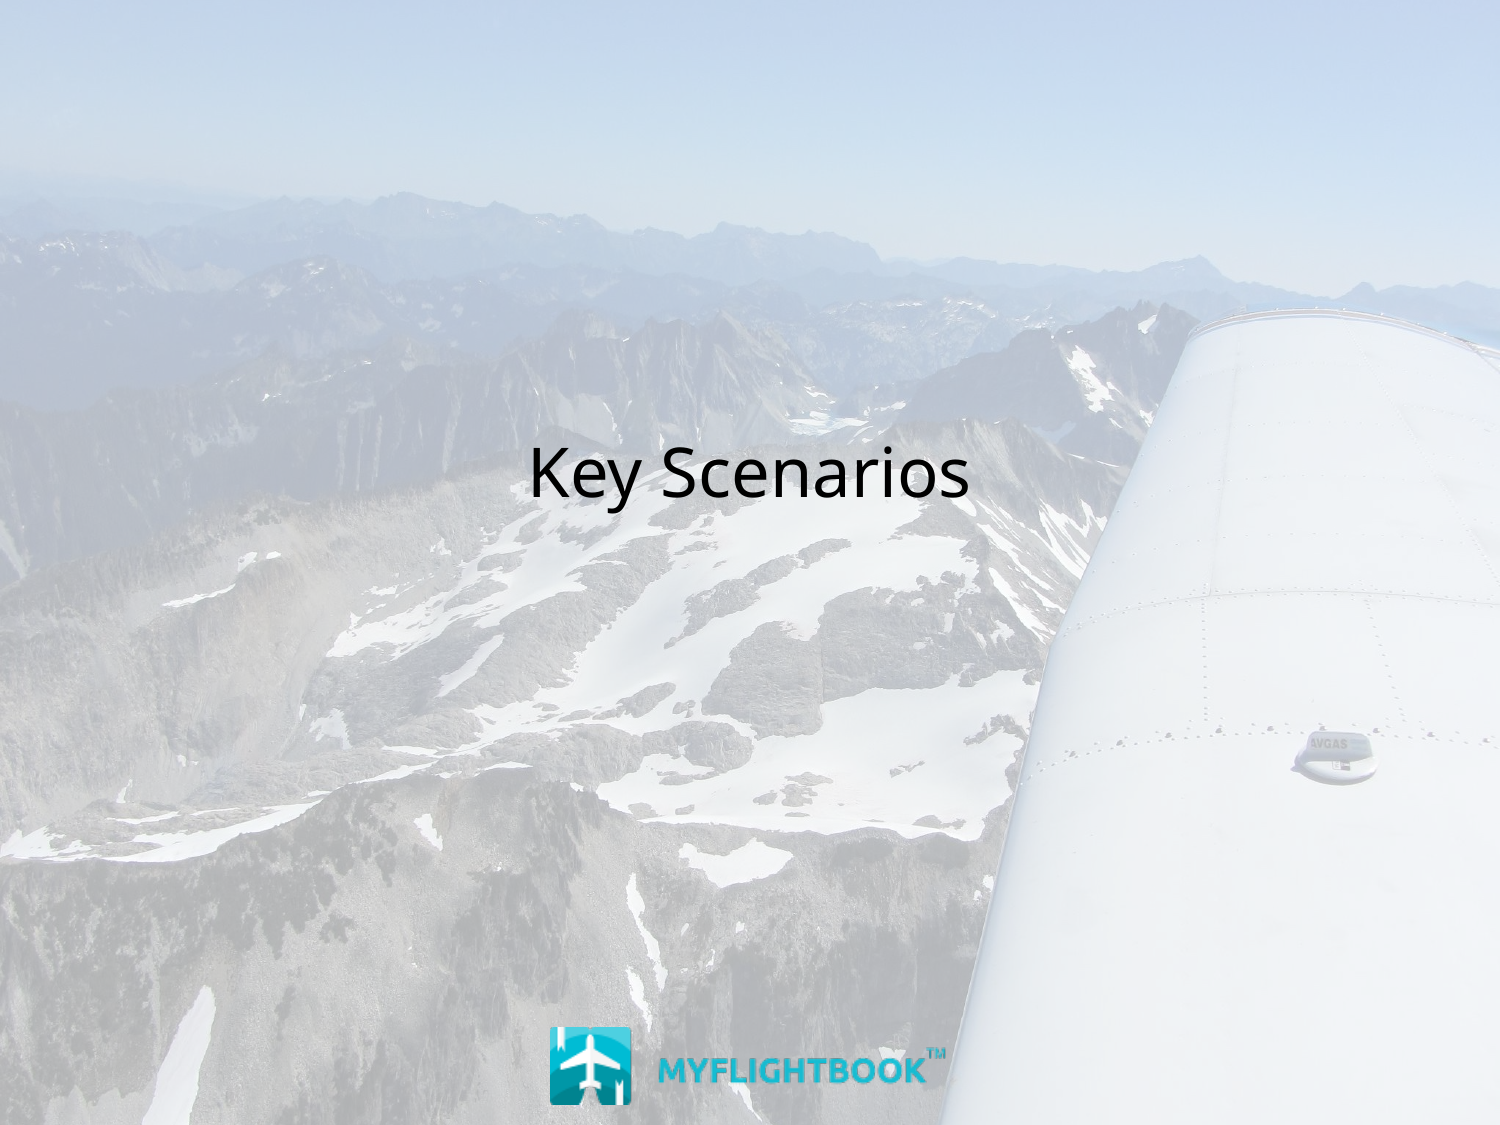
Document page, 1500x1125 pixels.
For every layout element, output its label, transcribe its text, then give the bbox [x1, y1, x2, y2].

picture [550, 1027, 950, 1105]
title Key Scenarios [112, 349, 1388, 591]
